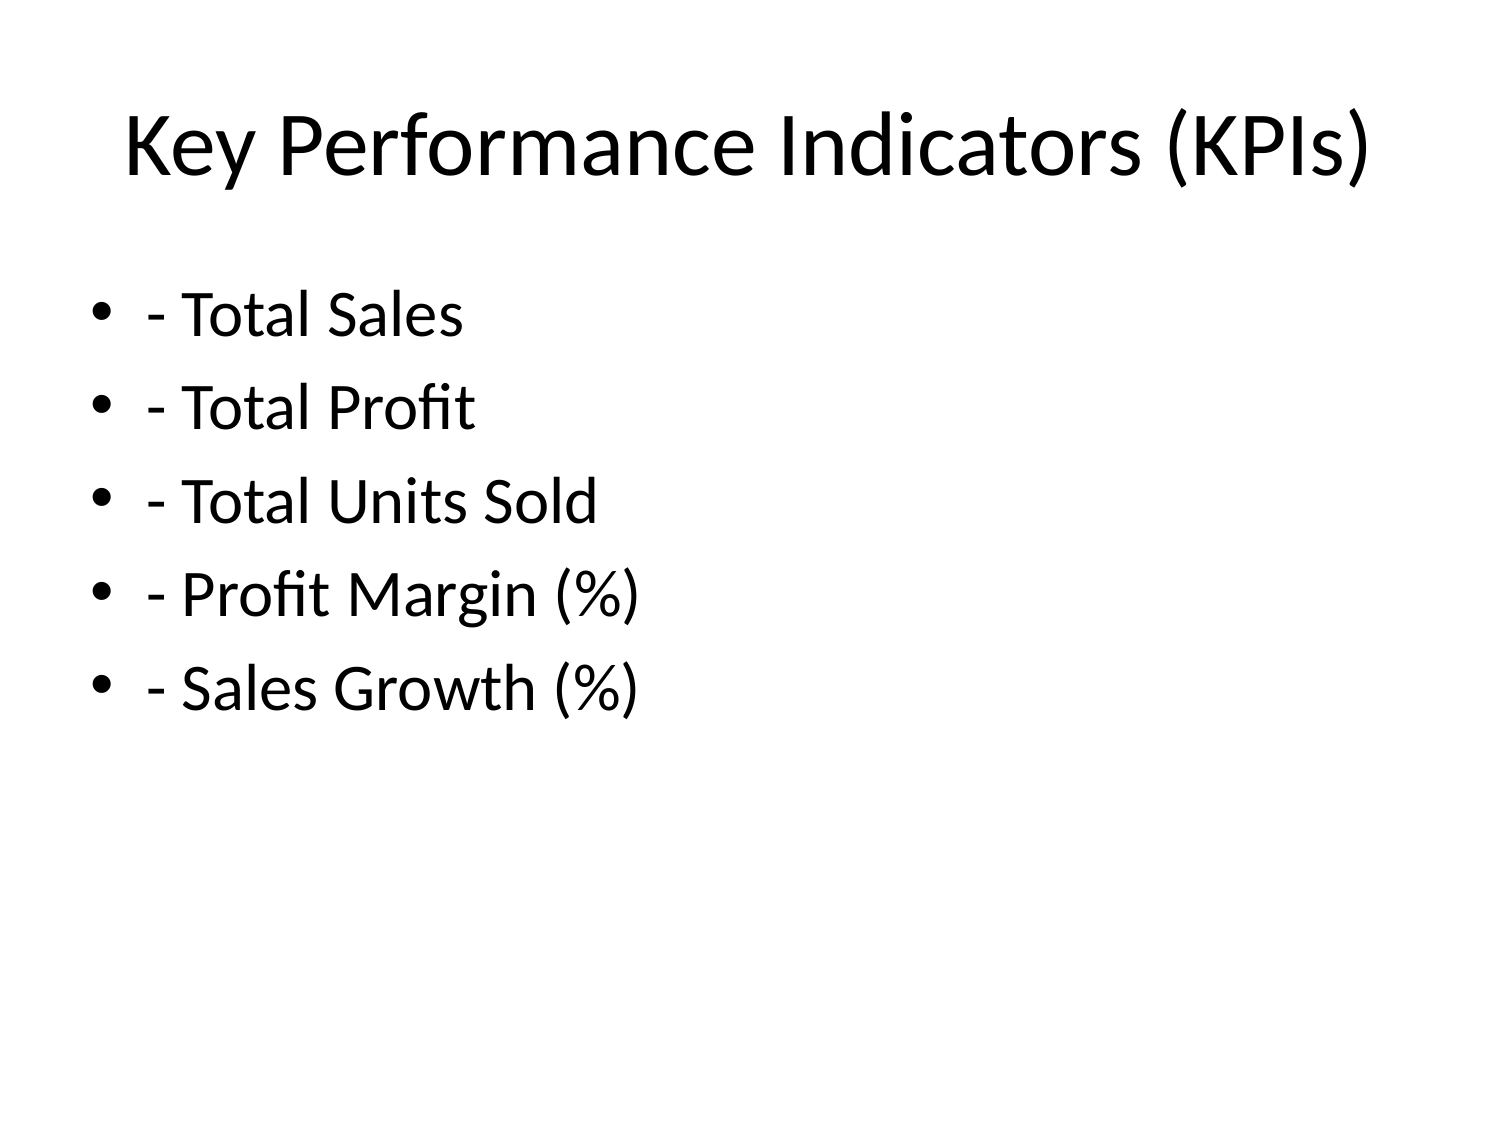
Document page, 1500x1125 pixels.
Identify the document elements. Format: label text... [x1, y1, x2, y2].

title Key Performance Indicators (KPIs) [75, 45, 1425, 233]
list - Total Sales - Total Profit - Total Units Sold - Profit Margin (%) - Sales Growth (%) [75, 262, 1425, 1005]
